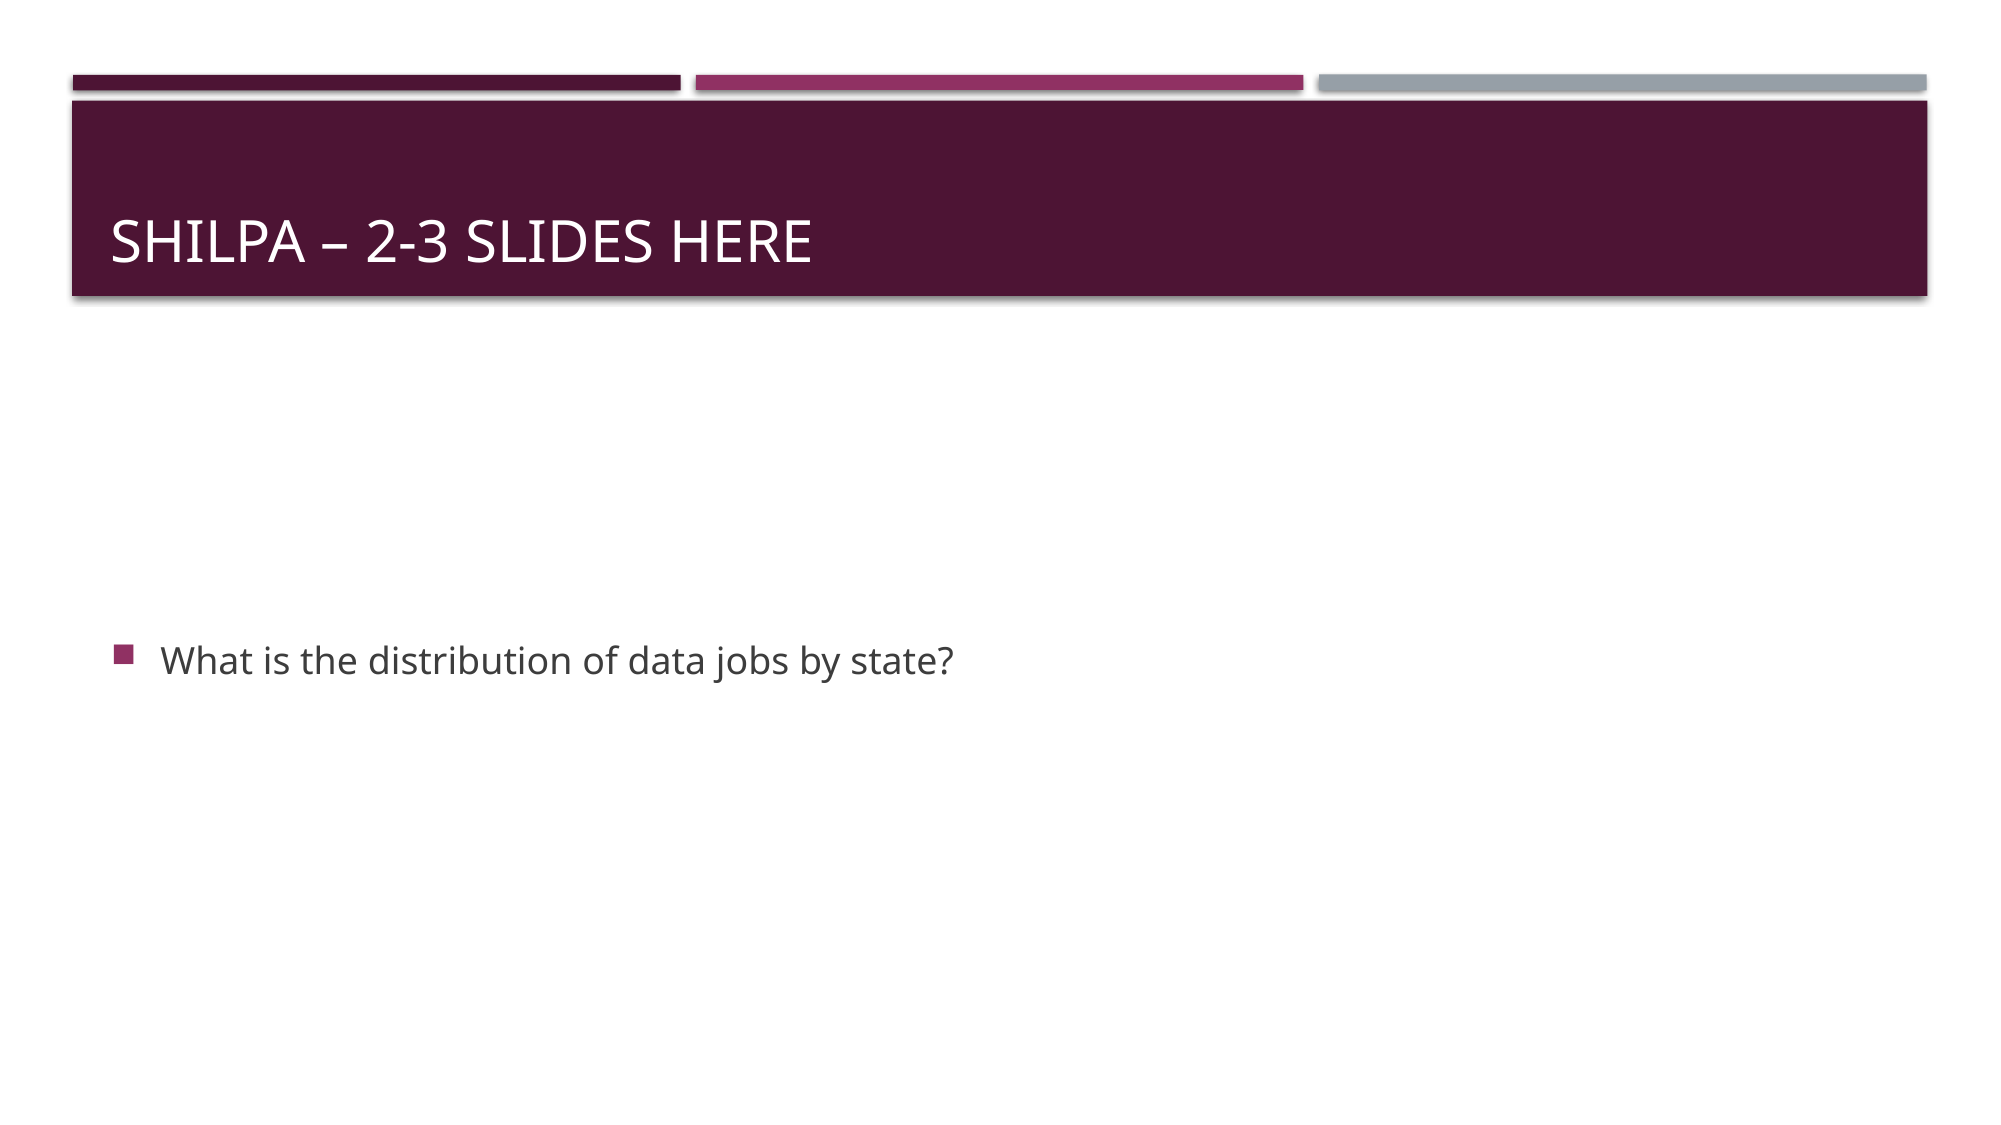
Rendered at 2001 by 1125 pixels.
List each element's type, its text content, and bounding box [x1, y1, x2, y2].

list What is the distribution of data jobs by state? [95, 357, 1905, 962]
title Shilpa – 2-3 slides here [95, 115, 1905, 282]
